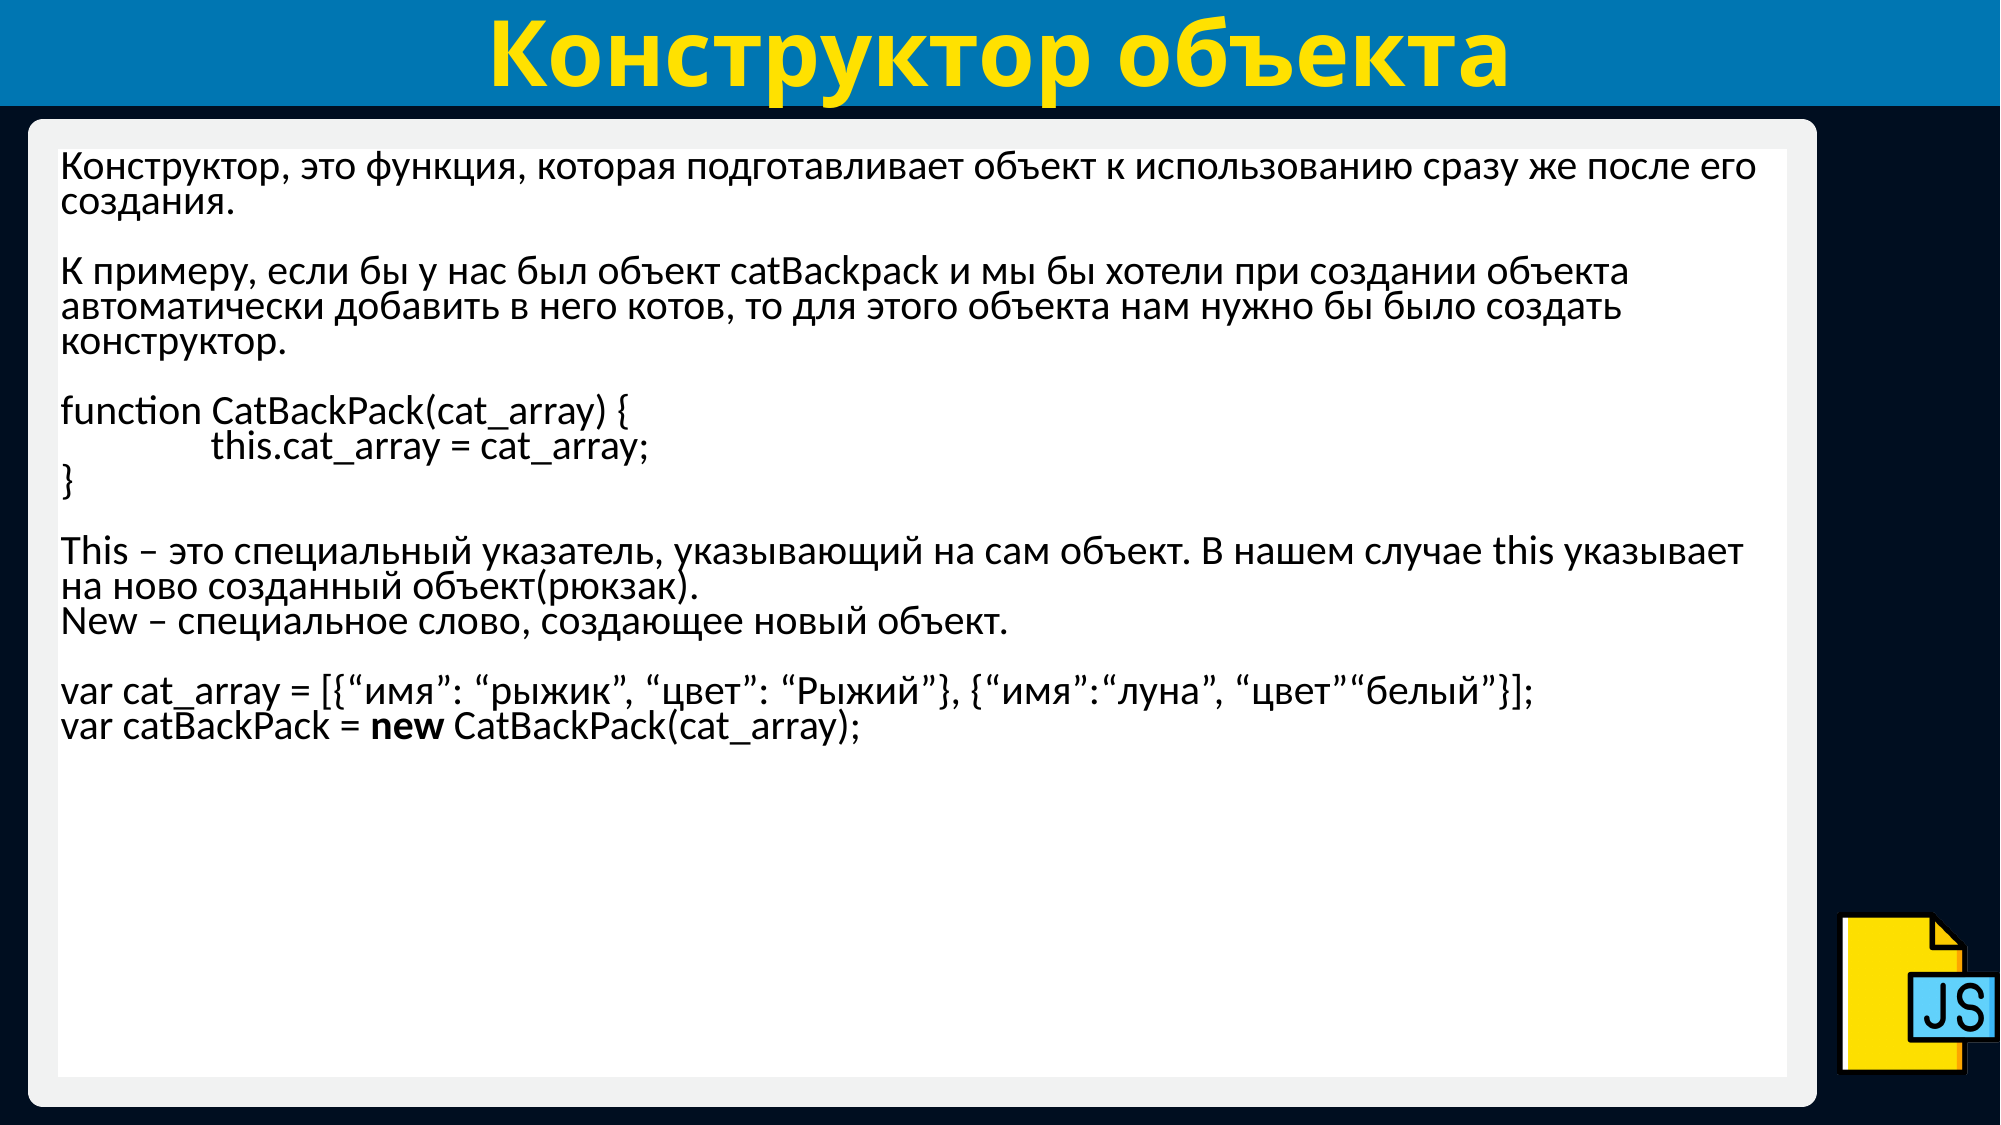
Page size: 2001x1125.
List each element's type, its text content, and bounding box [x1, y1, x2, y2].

title Конструктор объекта [0, 0, 2000, 106]
list Конструктор, это функция, которая подготавливает объект к использованию сразу же после его создания. К примеру, если бы у нас был объект catBackpack и мы бы хотели при создании объекта автоматически добавить в него котов, то для этого объекта нам нужно бы было создать конструктор. function CatBackPack(cat_array) { this.cat_array = cat_array; } This – это специальный указатель, указывающий на сам объект. В нашем случае this указывает на ново созданный объект(рюкзак). New – специальное слово, создающее новый объект. var cat_array = [{“имя”: “рыжик”, “цвет”: “Рыжий”}, {“имя”:“луна”, “цвет”“белый”}]; var catBackPack = new CatBackPack(cat_array); [28, 119, 1817, 1107]
picture [1837, 912, 2000, 1075]
